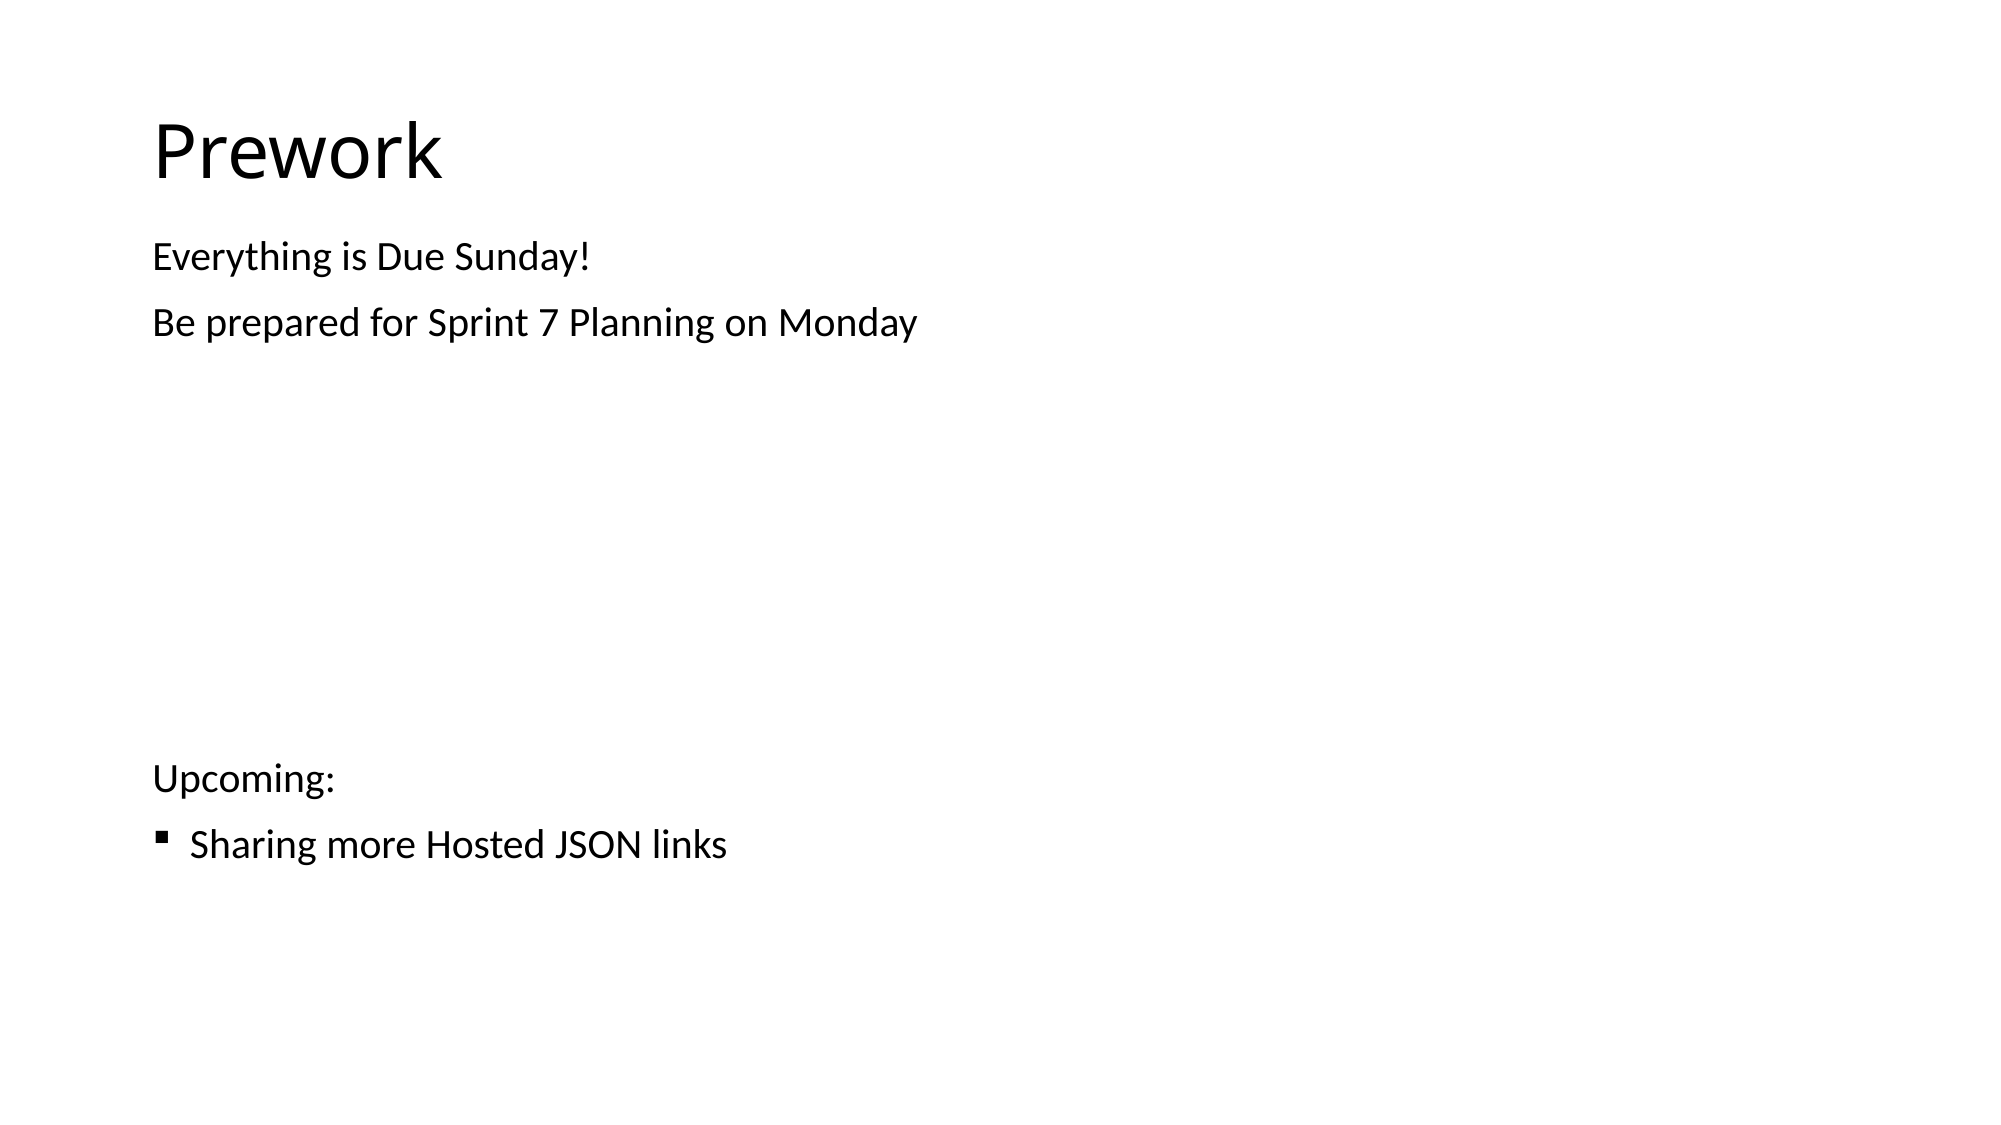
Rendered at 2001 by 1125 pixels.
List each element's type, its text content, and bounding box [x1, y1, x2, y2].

list Everything is Due Sunday! Be prepared for Sprint 7 Planning on Monday [137, 226, 1863, 669]
title Prework [137, 92, 1863, 215]
text_box Upcoming: Sharing more Hosted JSON links [137, 749, 1863, 1032]
